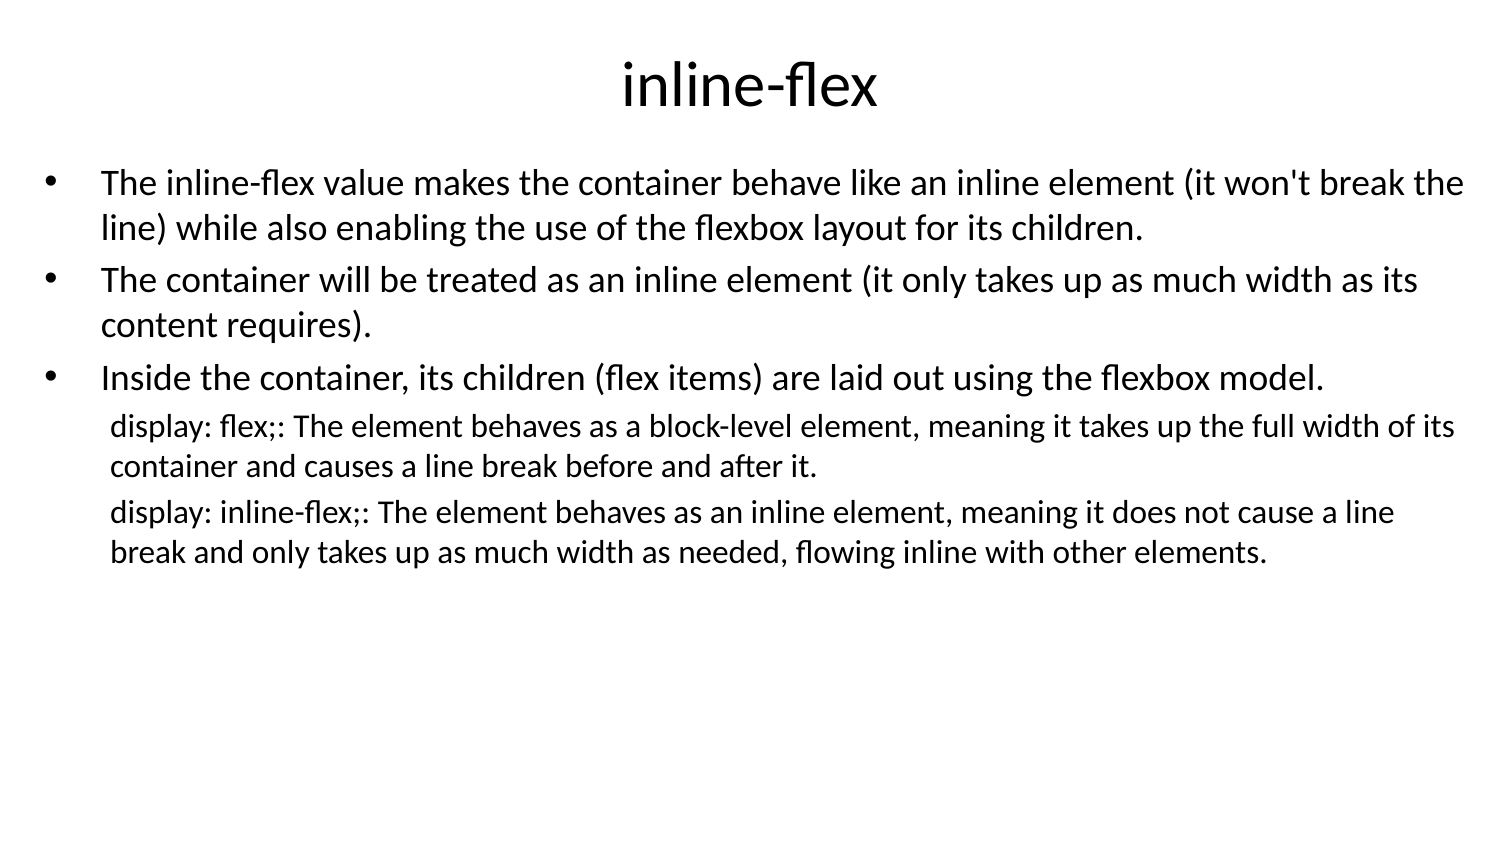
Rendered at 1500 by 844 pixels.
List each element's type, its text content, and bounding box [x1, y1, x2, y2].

title inline-flex [75, 33, 1425, 127]
list The inline-flex value makes the container behave like an inline element (it won't break the line) while also enabling the use of the flexbox layout for its children. The container will be treated as an inline element (it only takes up as much width as its content requires). Inside the container, its children (flex items) are laid out using the flexbox model. display: flex;: The element behaves as a block-level element, meaning it takes up the full width of its container and causes a line break before and after it. display: inline-flex;: The element behaves as an inline element, meaning it does not cause a line break and only takes up as much width as needed, flowing inline with other elements. [29, 150, 1483, 754]
